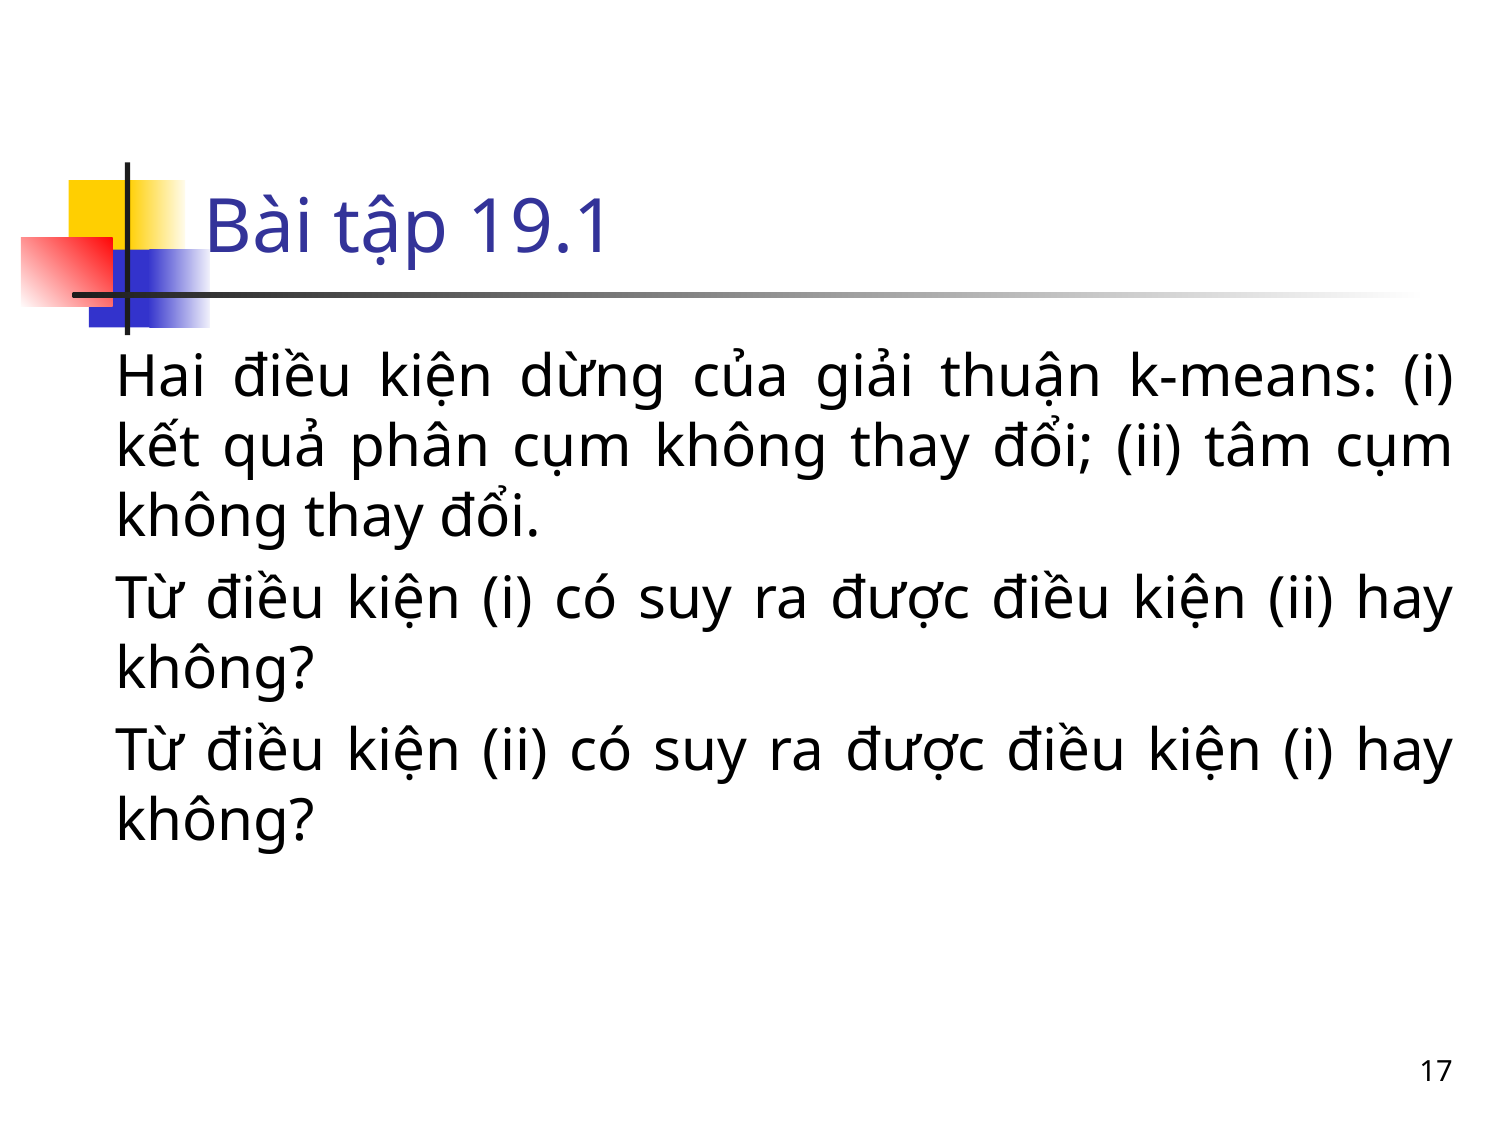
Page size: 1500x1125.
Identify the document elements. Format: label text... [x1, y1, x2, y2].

title Bài tập 19.1 [188, 35, 1468, 275]
list Hai điều kiện dừng của giải thuận k-means: (i) kết quả phân cụm không thay đổi; (ii) tâm cụm không thay đổi. Từ điều kiện (i) có suy ra được điều kiện (ii) hay không? Từ điều kiện (ii) có suy ra được điều kiện (i) hay không? [100, 331, 1469, 1006]
slide_number 17 [1155, 1024, 1468, 1100]
